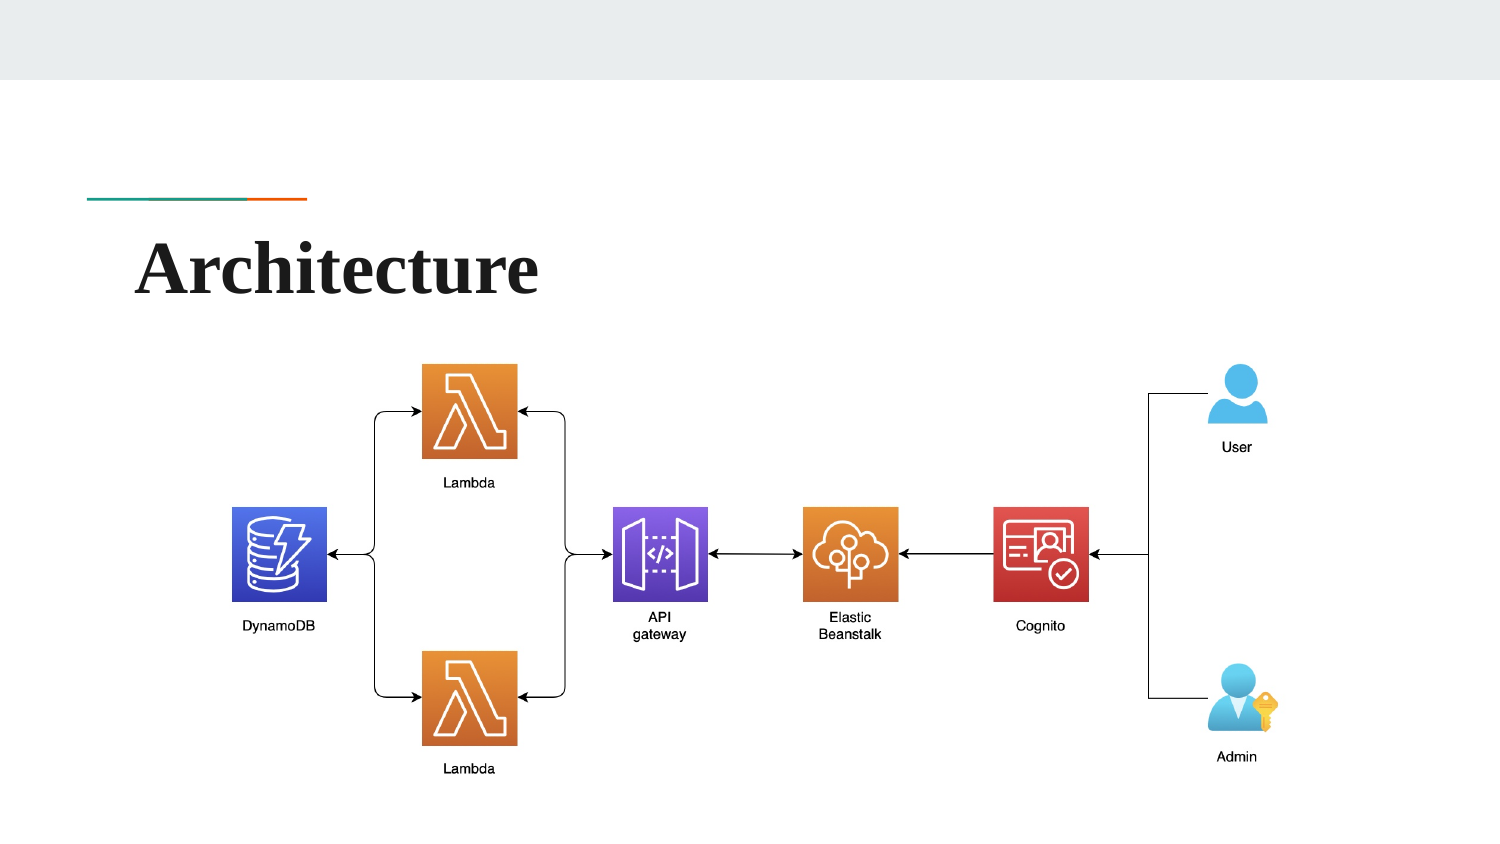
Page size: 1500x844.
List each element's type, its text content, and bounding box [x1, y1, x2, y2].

picture [199, 331, 1320, 794]
title Architecture [119, 203, 1381, 320]
